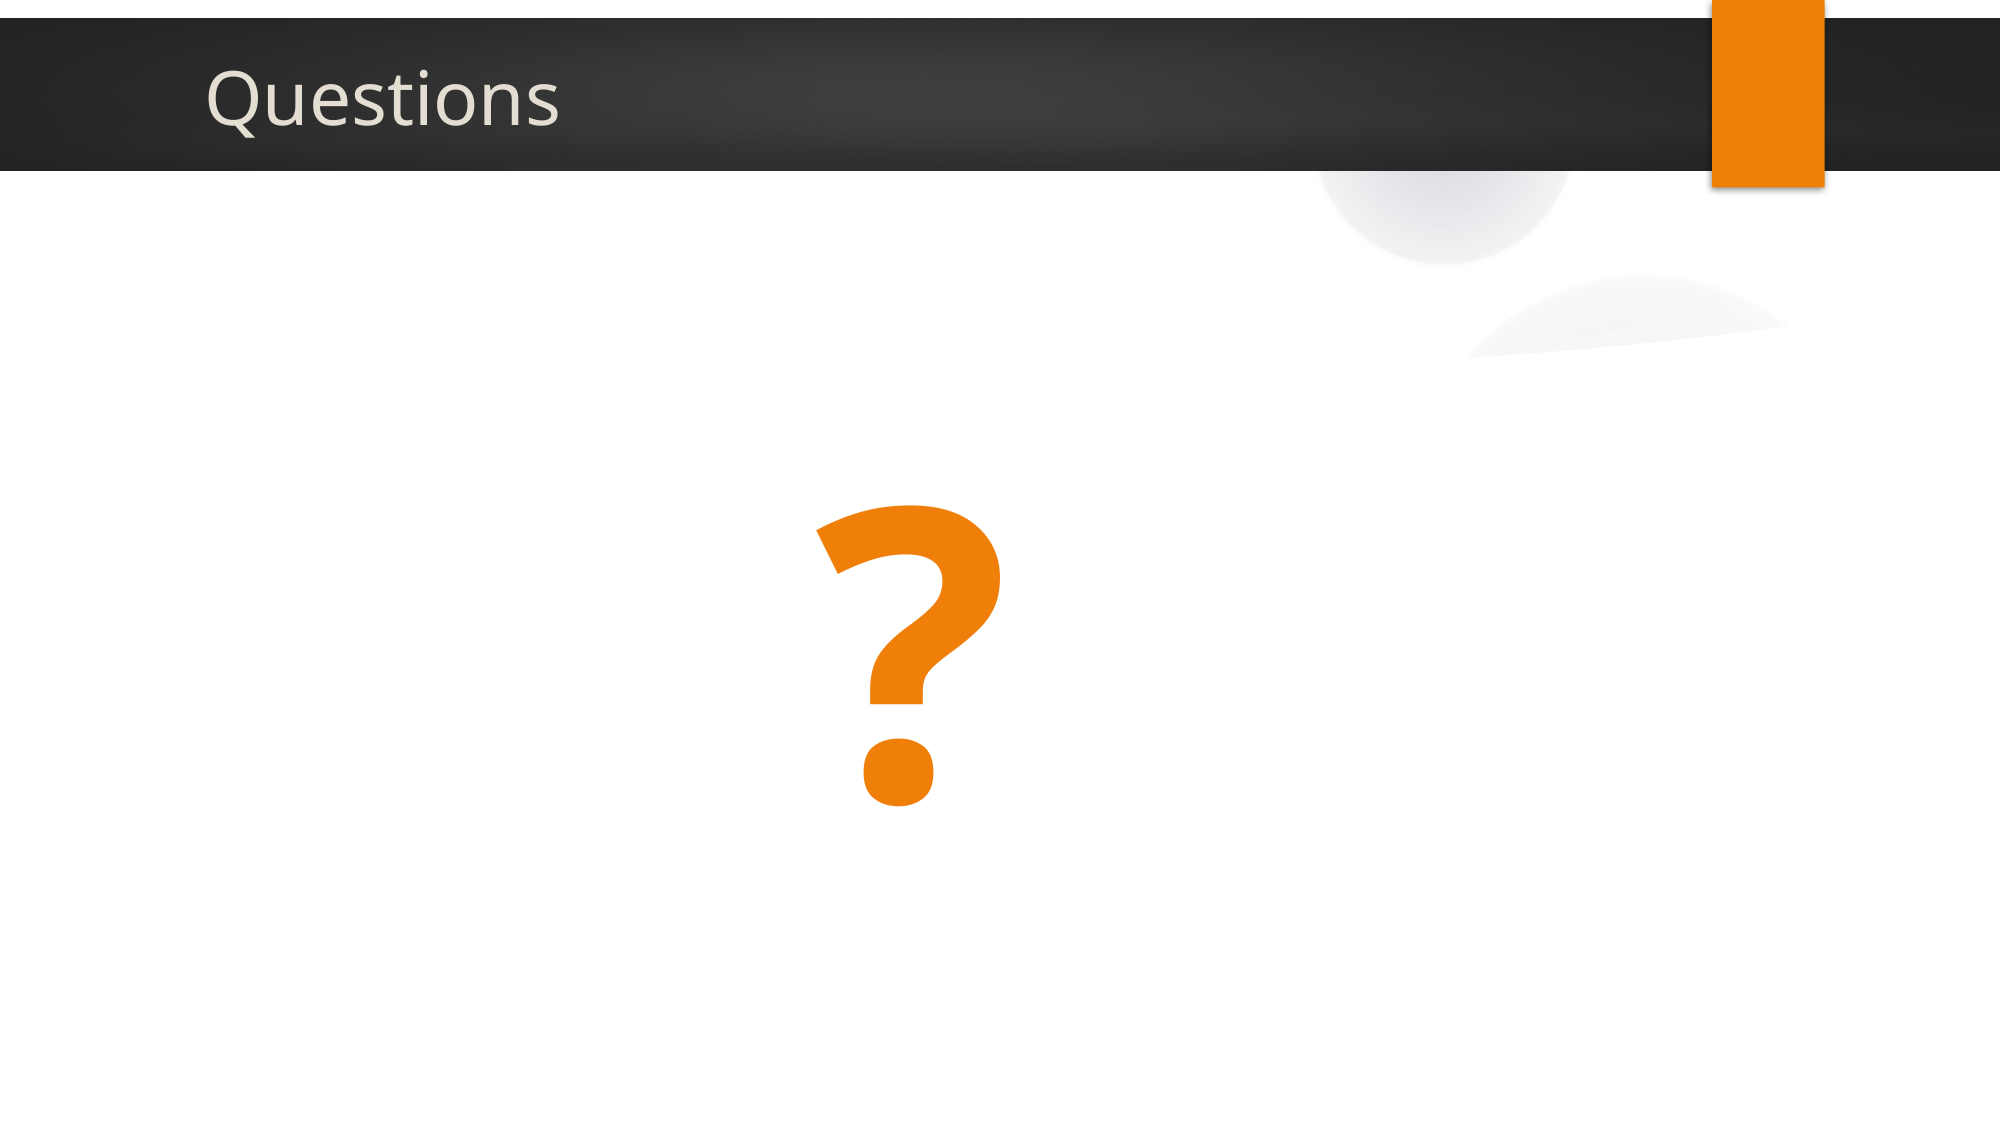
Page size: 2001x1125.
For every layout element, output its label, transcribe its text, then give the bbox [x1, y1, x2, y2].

title Questions [189, 37, 1627, 154]
text_box ? [800, 386, 1026, 892]
